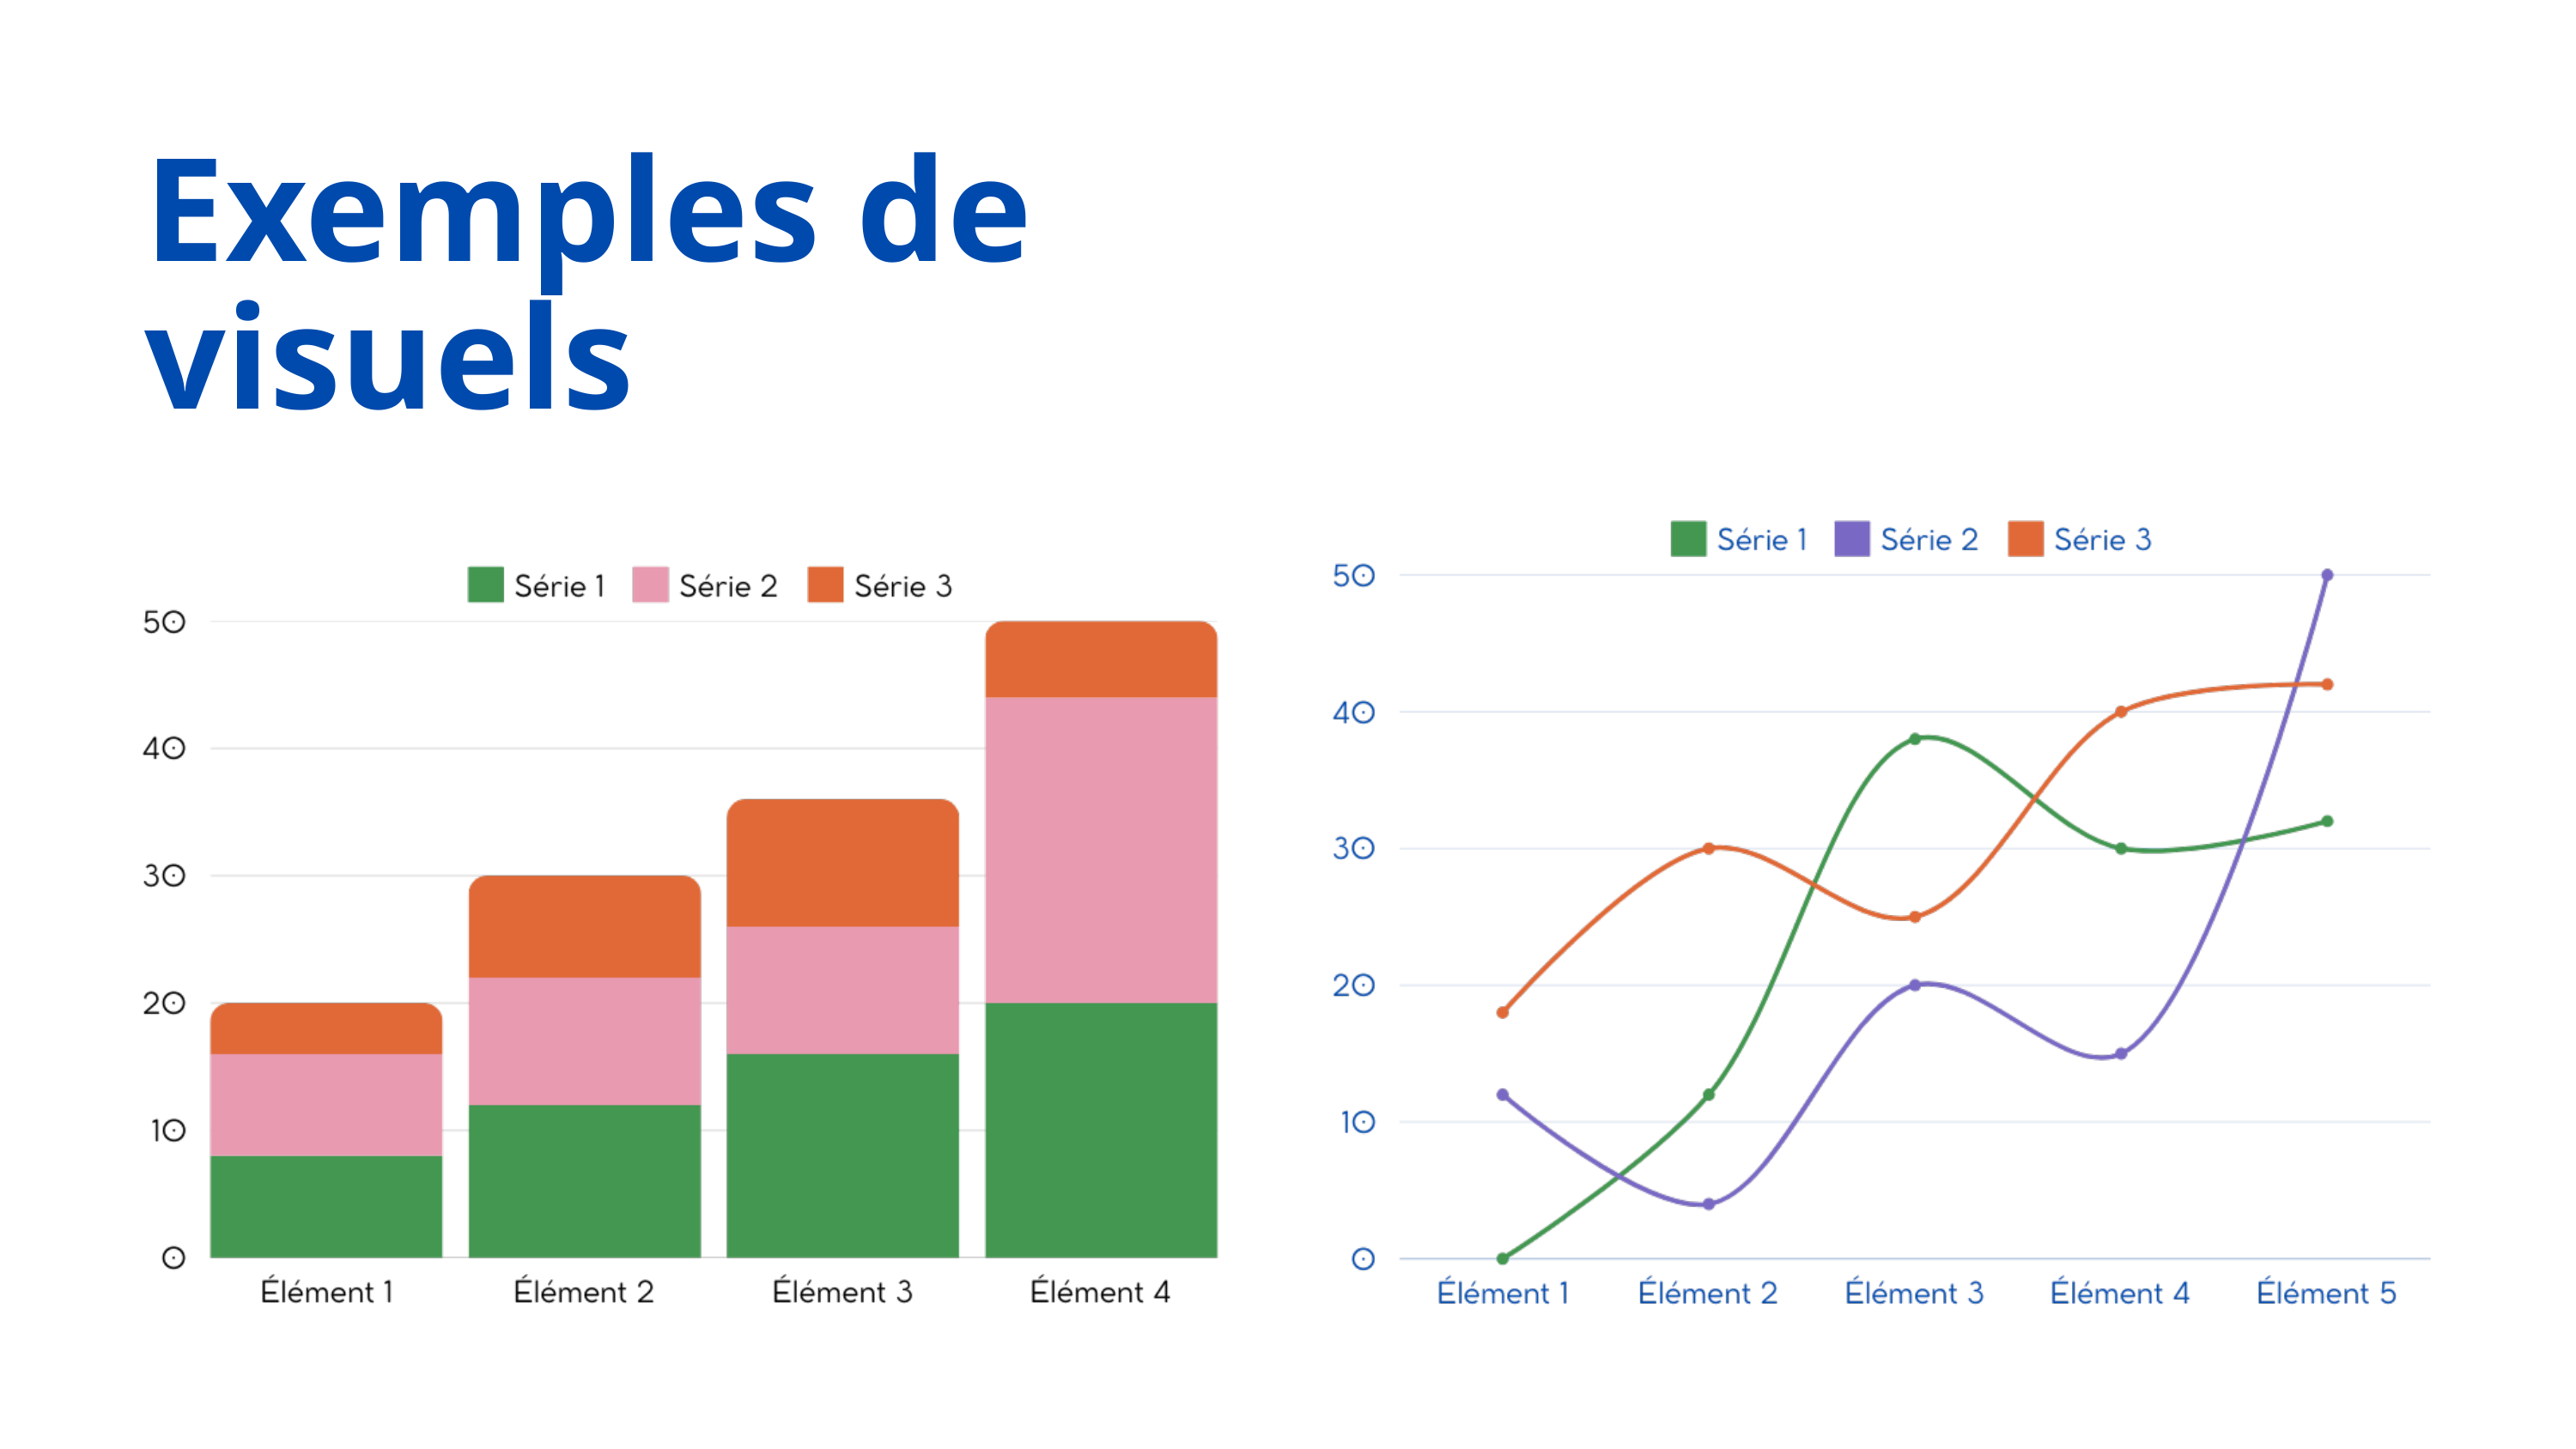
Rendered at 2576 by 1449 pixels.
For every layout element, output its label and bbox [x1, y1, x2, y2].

picture [37, 393, 2542, 1414]
text_box [0, 0, 2576, 1449]
